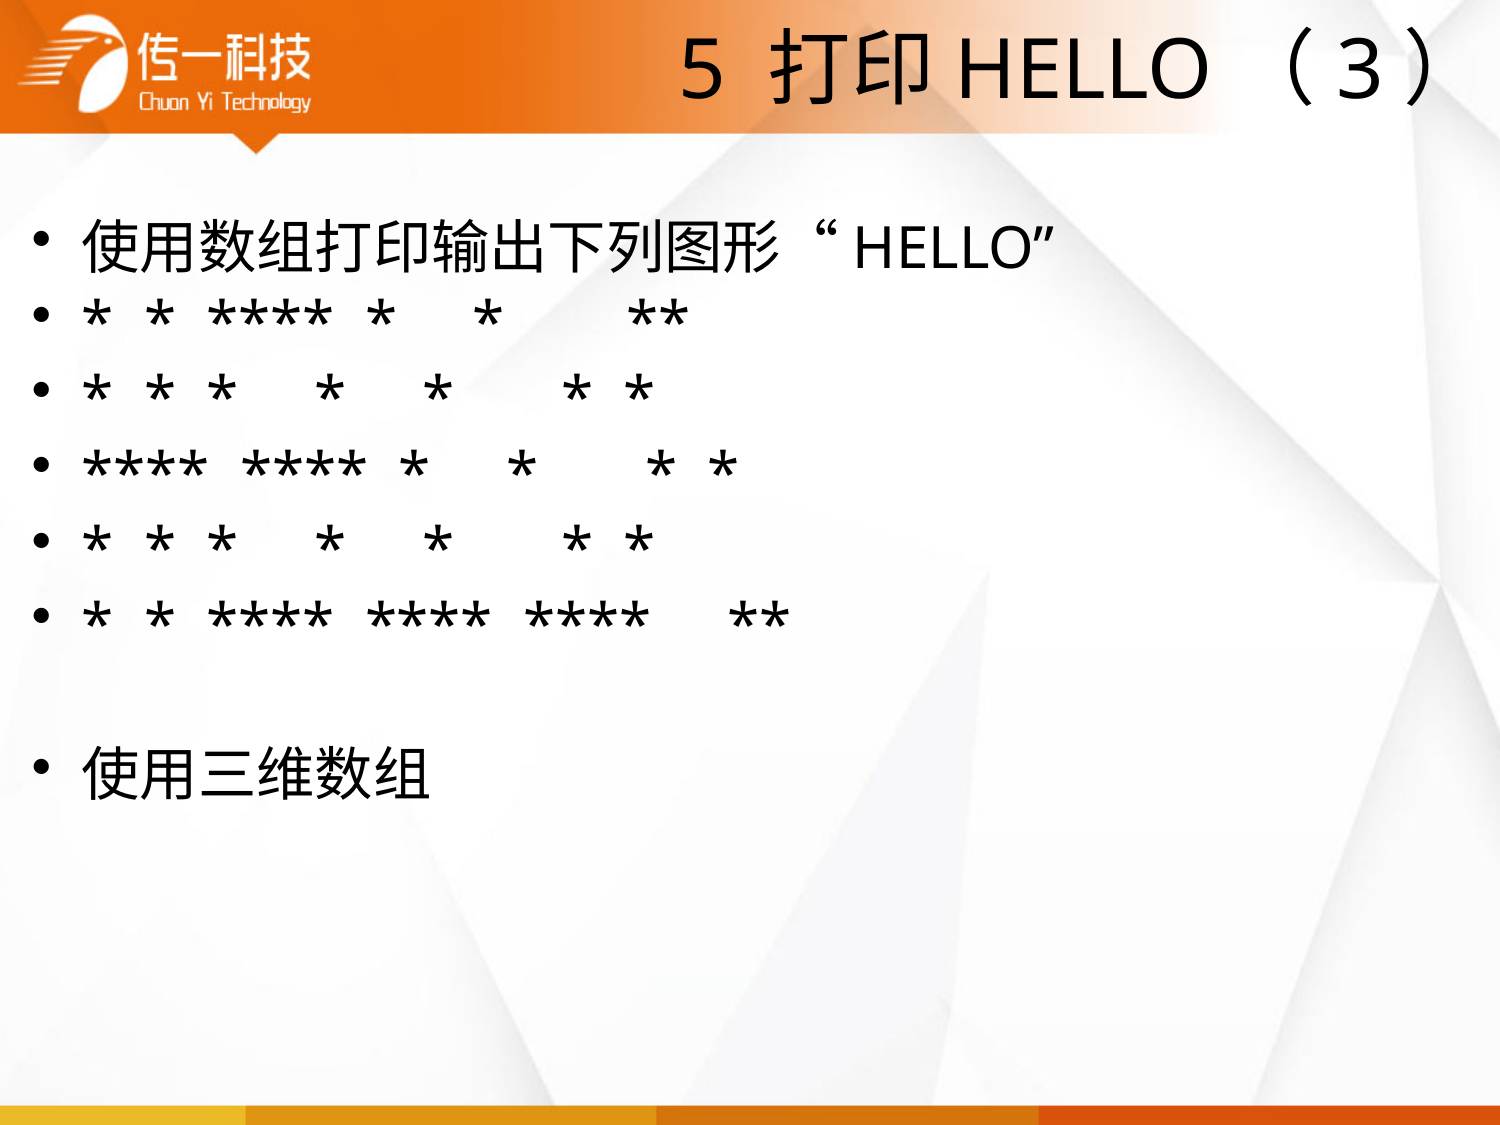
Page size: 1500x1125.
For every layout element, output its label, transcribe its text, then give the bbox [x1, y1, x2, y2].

list 使用数组打印输出下列图形“HELLO” * * **** * * ** * * * * * * * **** **** * * * * * * * * * * * * * **** **** **** ** 使用三维数组 [23, 209, 1500, 1006]
picture [0, 0, 1500, 1125]
title 5 打印HELLO（3） [143, 0, 1495, 160]
